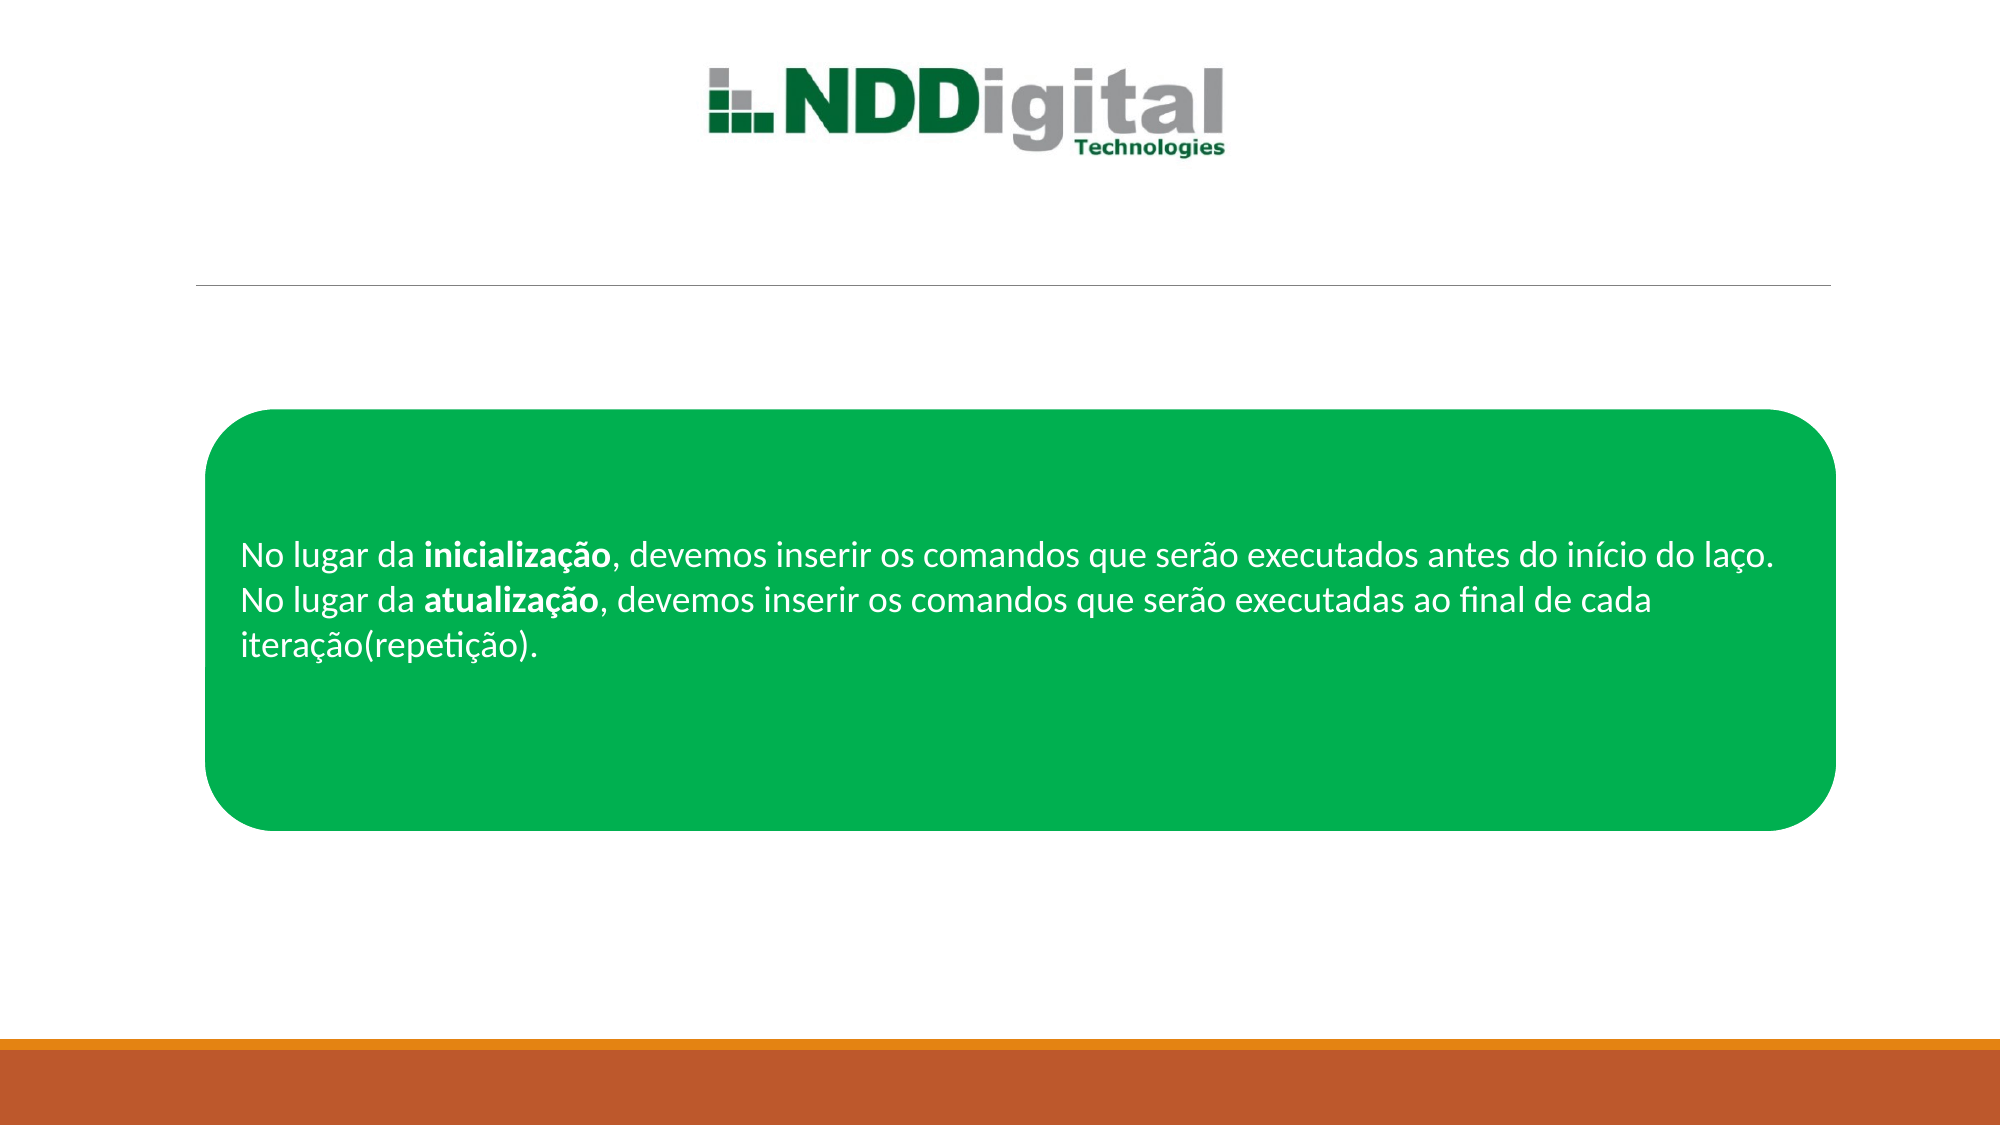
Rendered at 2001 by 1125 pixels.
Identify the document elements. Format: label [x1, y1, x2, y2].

picture [684, 0, 1249, 180]
text_box [203, 407, 1838, 833]
